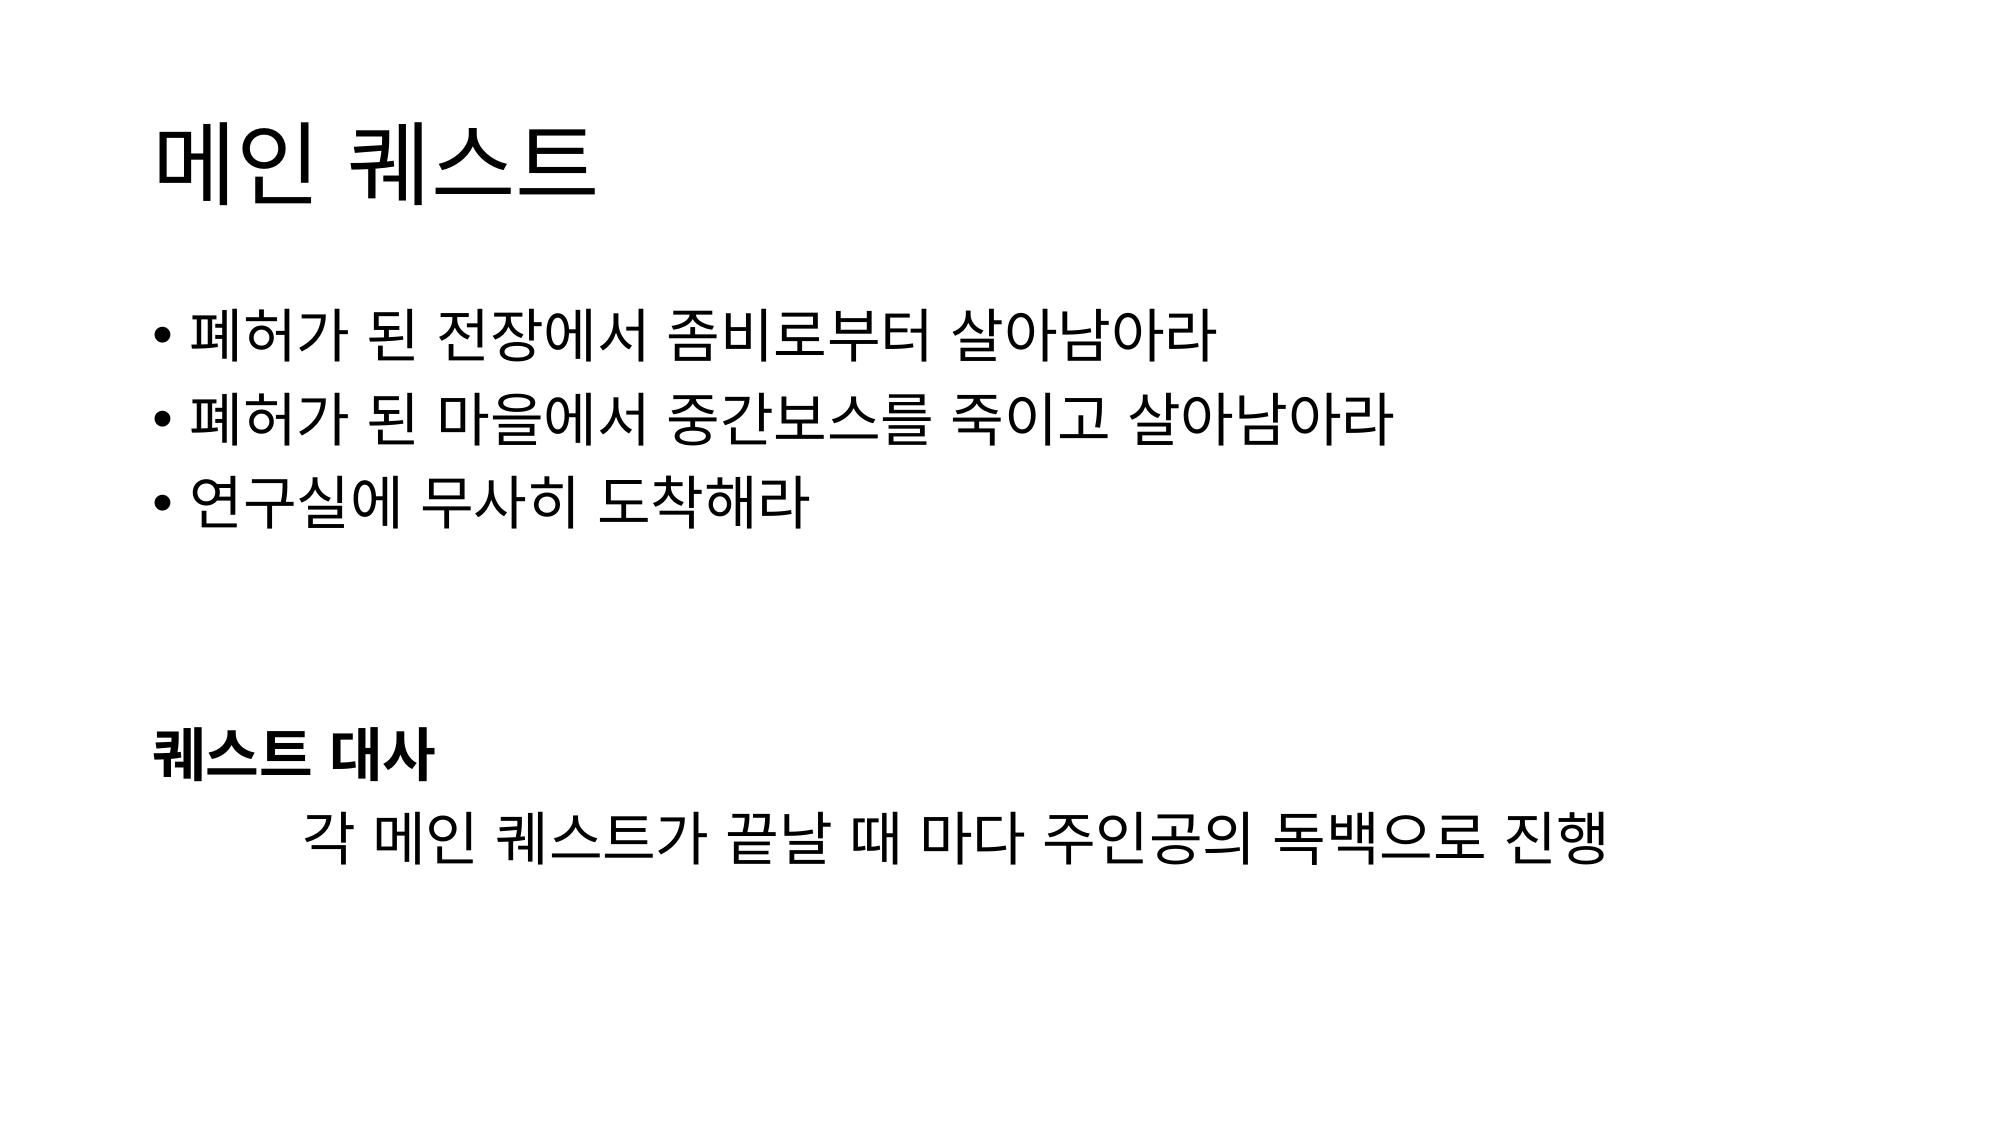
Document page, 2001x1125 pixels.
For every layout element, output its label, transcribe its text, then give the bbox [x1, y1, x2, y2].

title 메인 퀘스트 [137, 59, 1863, 278]
list 폐허가 된 전장에서 좀비로부터 살아남아라 폐허가 된 마을에서 중간보스를 죽이고 살아남아라 연구실에 무사히 도착해라 퀘스트 대사 각 메인 퀘스트가 끝날 때 마다 주인공의 독백으로 진행 [137, 299, 1863, 1014]
